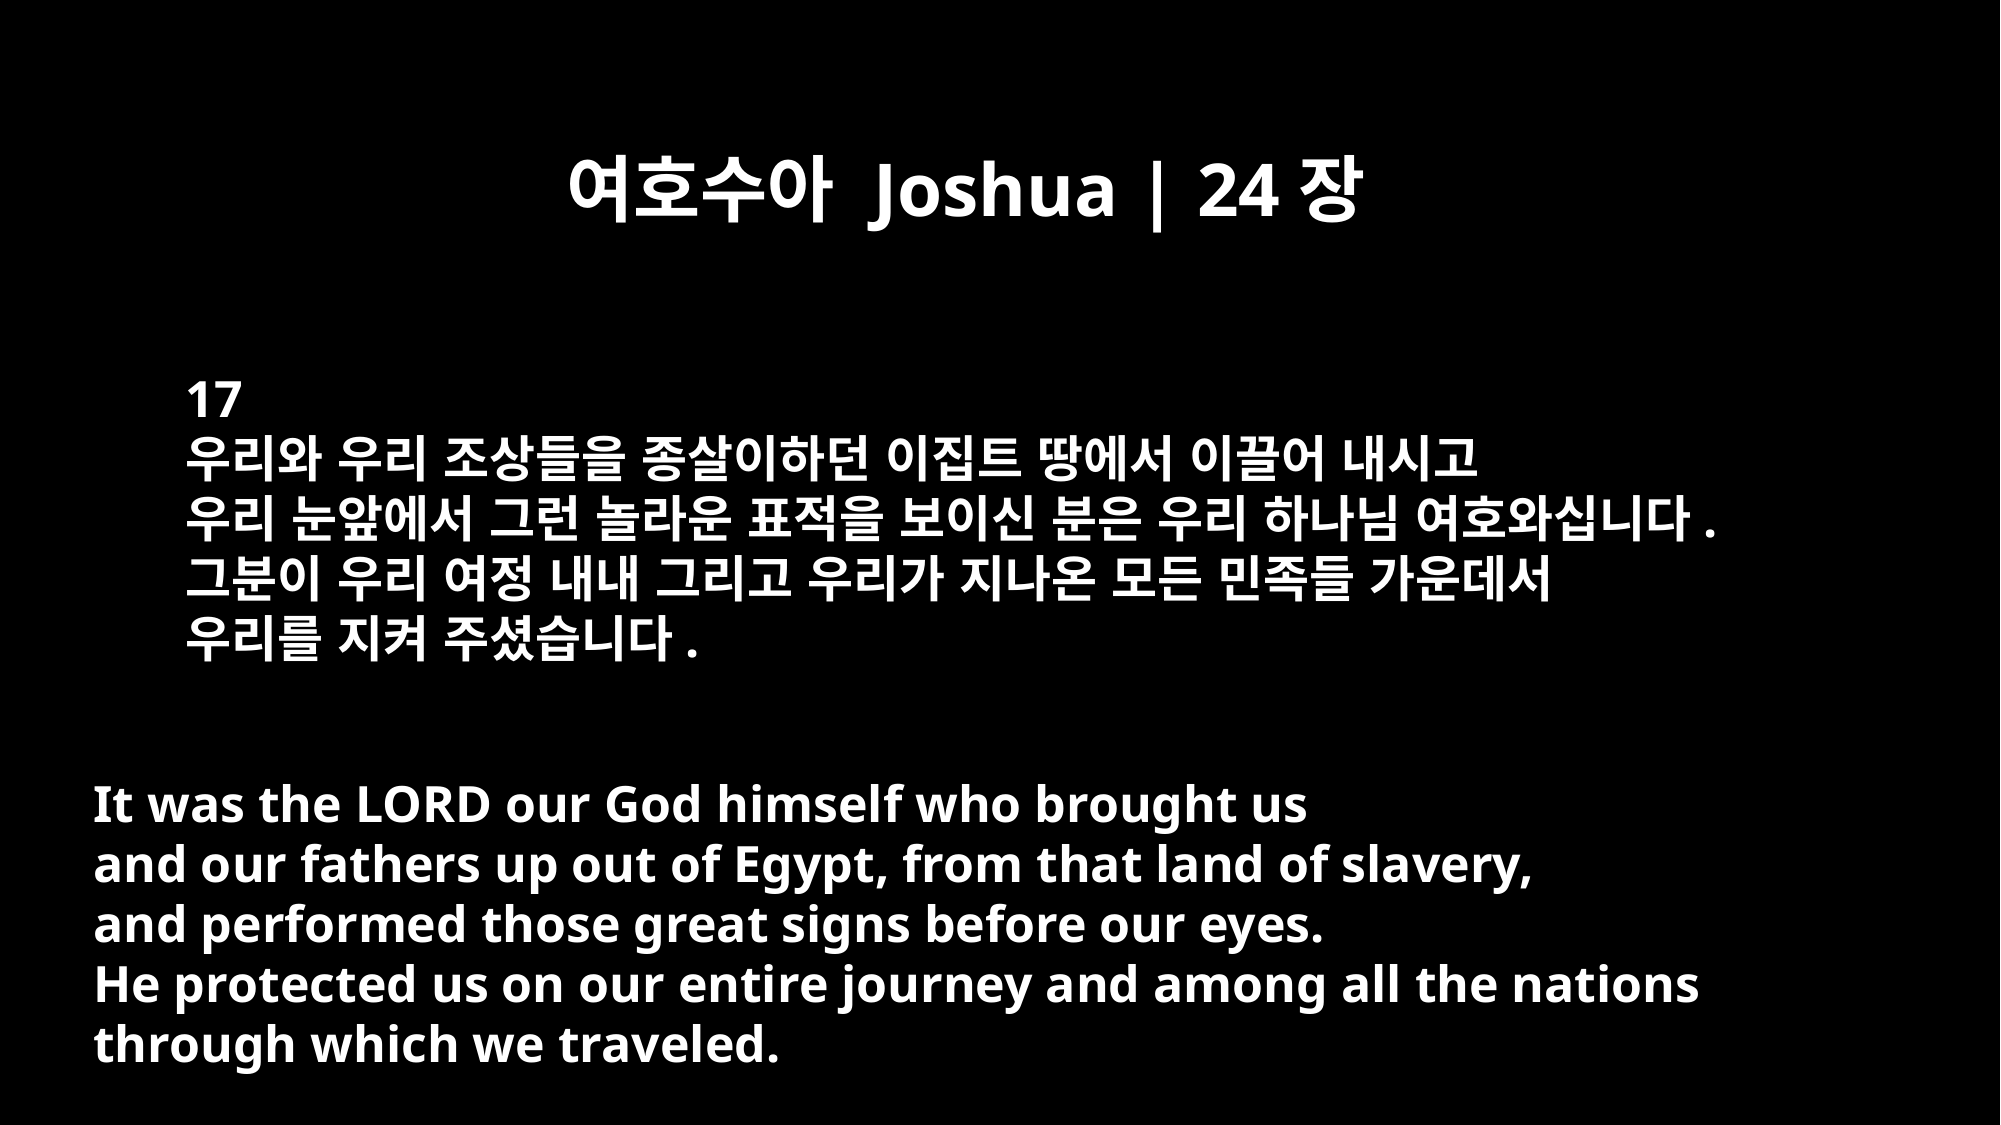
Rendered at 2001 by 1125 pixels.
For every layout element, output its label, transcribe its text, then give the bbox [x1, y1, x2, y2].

text_box 여호수아 Joshua | 24장 [551, 136, 1381, 239]
text_box It was the LORD our God himself who brought us and our fathers up out of Egypt, from that land of slavery, and performed those great signs before our eyes. He protected us on our entire journey and among all the nations through which we traveled. [78, 764, 1729, 1080]
text_box 17 우리와 우리 조상들을 종살이하던 이집트 땅에서 이끌어 내시고 우리 눈앞에서 그런 놀라운 표적을 보이신 분은 우리 하나님 여호와십니다. 그분이 우리 여정 내내 그리고 우리가 지나온 모든 민족들 가운데서 우리를 지켜 주셨습니다. [170, 359, 1746, 675]
